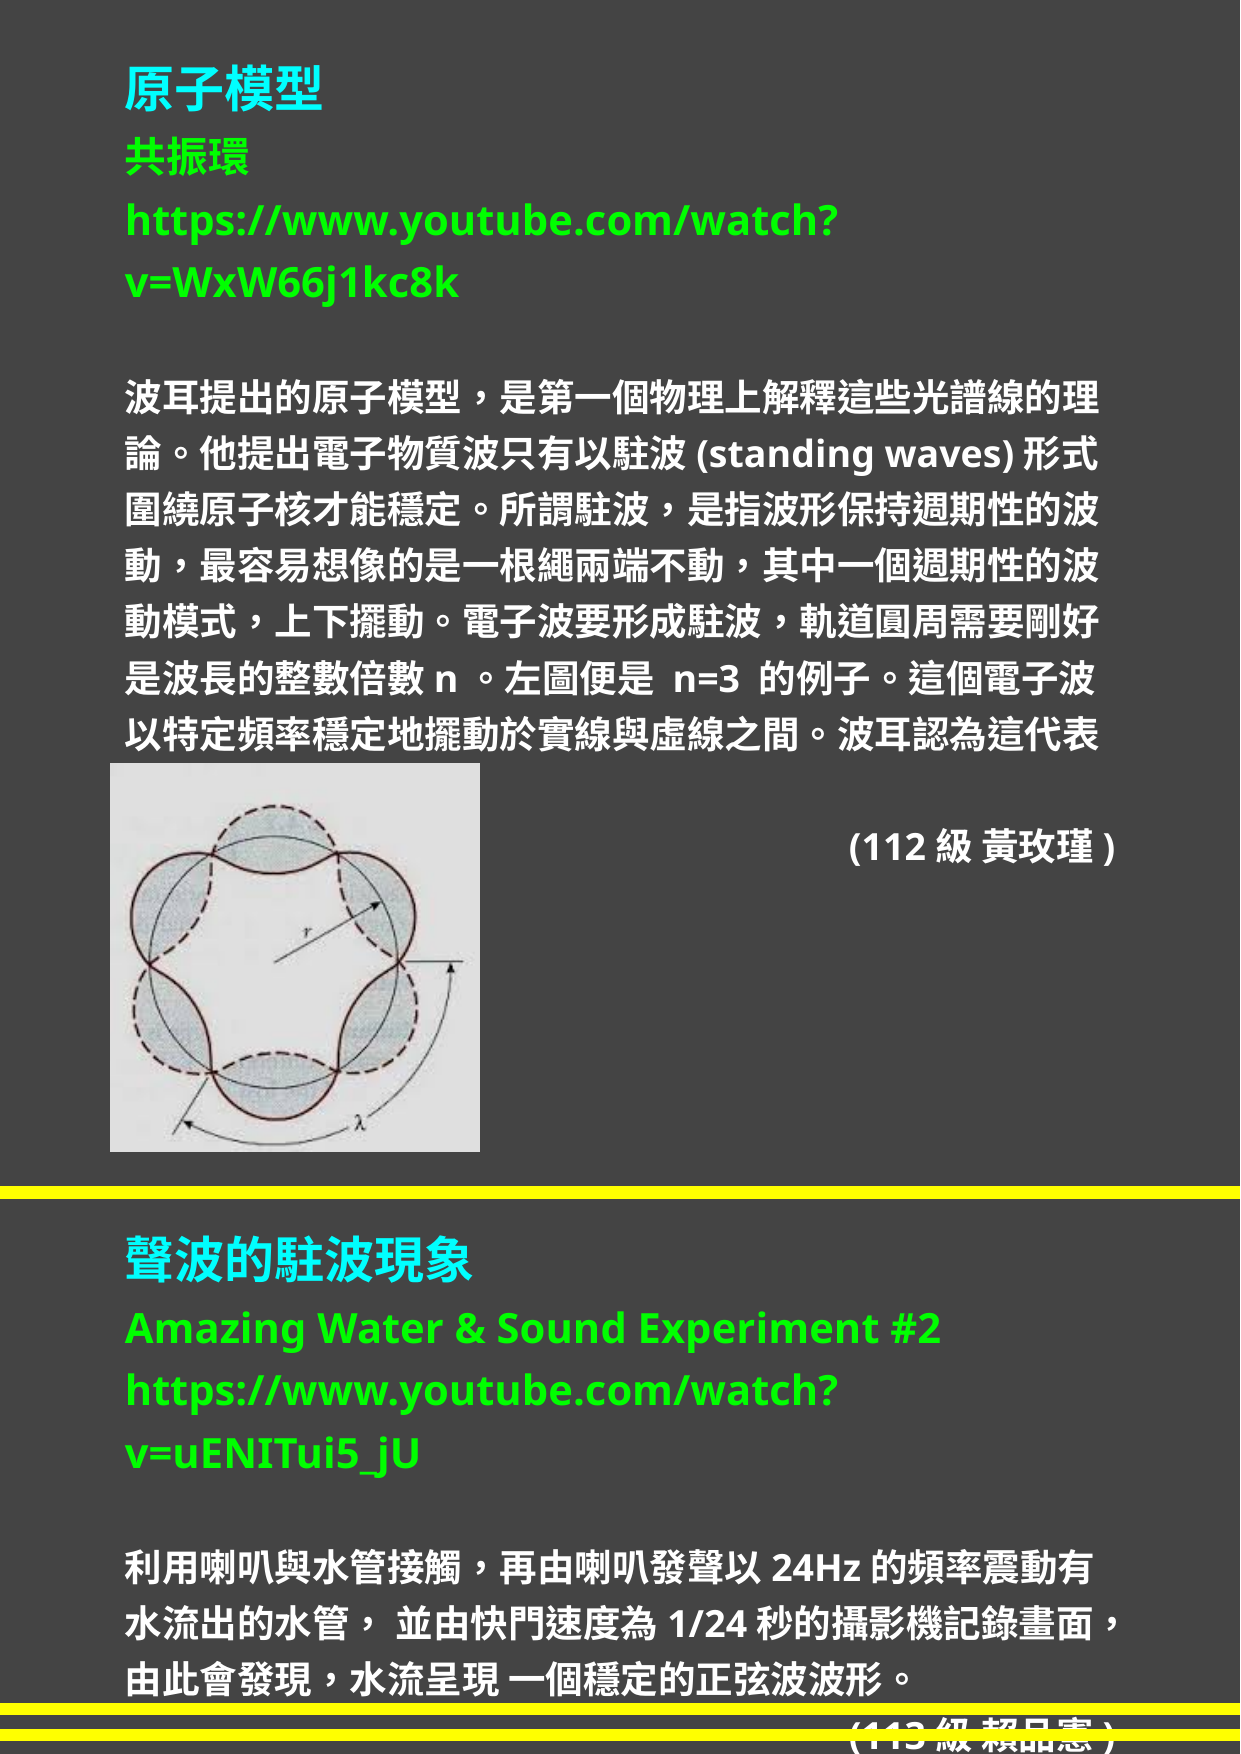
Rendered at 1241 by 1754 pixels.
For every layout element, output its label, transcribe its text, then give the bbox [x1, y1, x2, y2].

text_box Amazing Water & Sound Experiment #2 https://www.youtube.com/watch?v=uENITui5_jU 利用喇叭與水管接觸，再由喇叭發聲以24Hz的頻率震動有水流出的水管， 並由快門速度為1/24秒的攝影機記錄畫面，由此會發現，水流呈現 一個穩定的正弦波波形。 (113級 賴品憲) [109, 1281, 1131, 1703]
text_box Amazing Water & Sound Experiment #2 https://www.youtube.com/watch?v=uENITui5_jU 利用喇叭與水管接觸，再由喇叭發聲以24Hz的頻率震動有水流出的水管， 並由快門速度為1/24秒的攝影機記錄畫面，由此會發現，水流呈現 一個穩定的正弦波波形。 (113級 賴品憲) [109, 1741, 1131, 1754]
picture [109, 763, 480, 1152]
text_box Amazing Water & Sound Experiment #2 https://www.youtube.com/watch?v=uENITui5_jU 利用喇叭與水管接觸，再由喇叭發聲以24Hz的頻率震動有水流出的水管， 並由快門速度為1/24秒的攝影機記錄畫面，由此會發現，水流呈現 一個穩定的正弦波波形。 (113級 賴品憲) [109, 1715, 1131, 1729]
text_box 共振環 https://www.youtube.com/watch?v=WxW66j1kc8k 波耳提出的原子模型，是第一個物理上解釋這些光譜線的理論。他提出電子物質波只有以駐波(standing waves)形式圍繞原子核才能穩定。所謂駐波，是指波形保持週期性的波動，最容易想像的是一根繩兩端不動，其中一個週期性的波動模式，上下擺動。電子波要形成駐波，軌道圓周需要剛好是波長的整數倍數n。左圖便是 n=3 的例子。這個電子波以特定頻率穩定地擺動於實線與虛線之間。波耳認為這代表原子的一個穩定態。 (112級 黃玫瑾) [109, 111, 1131, 876]
text_box 聲波的駐波現象 [109, 1205, 1131, 1281]
text_box 原子模型 [109, 35, 1131, 111]
